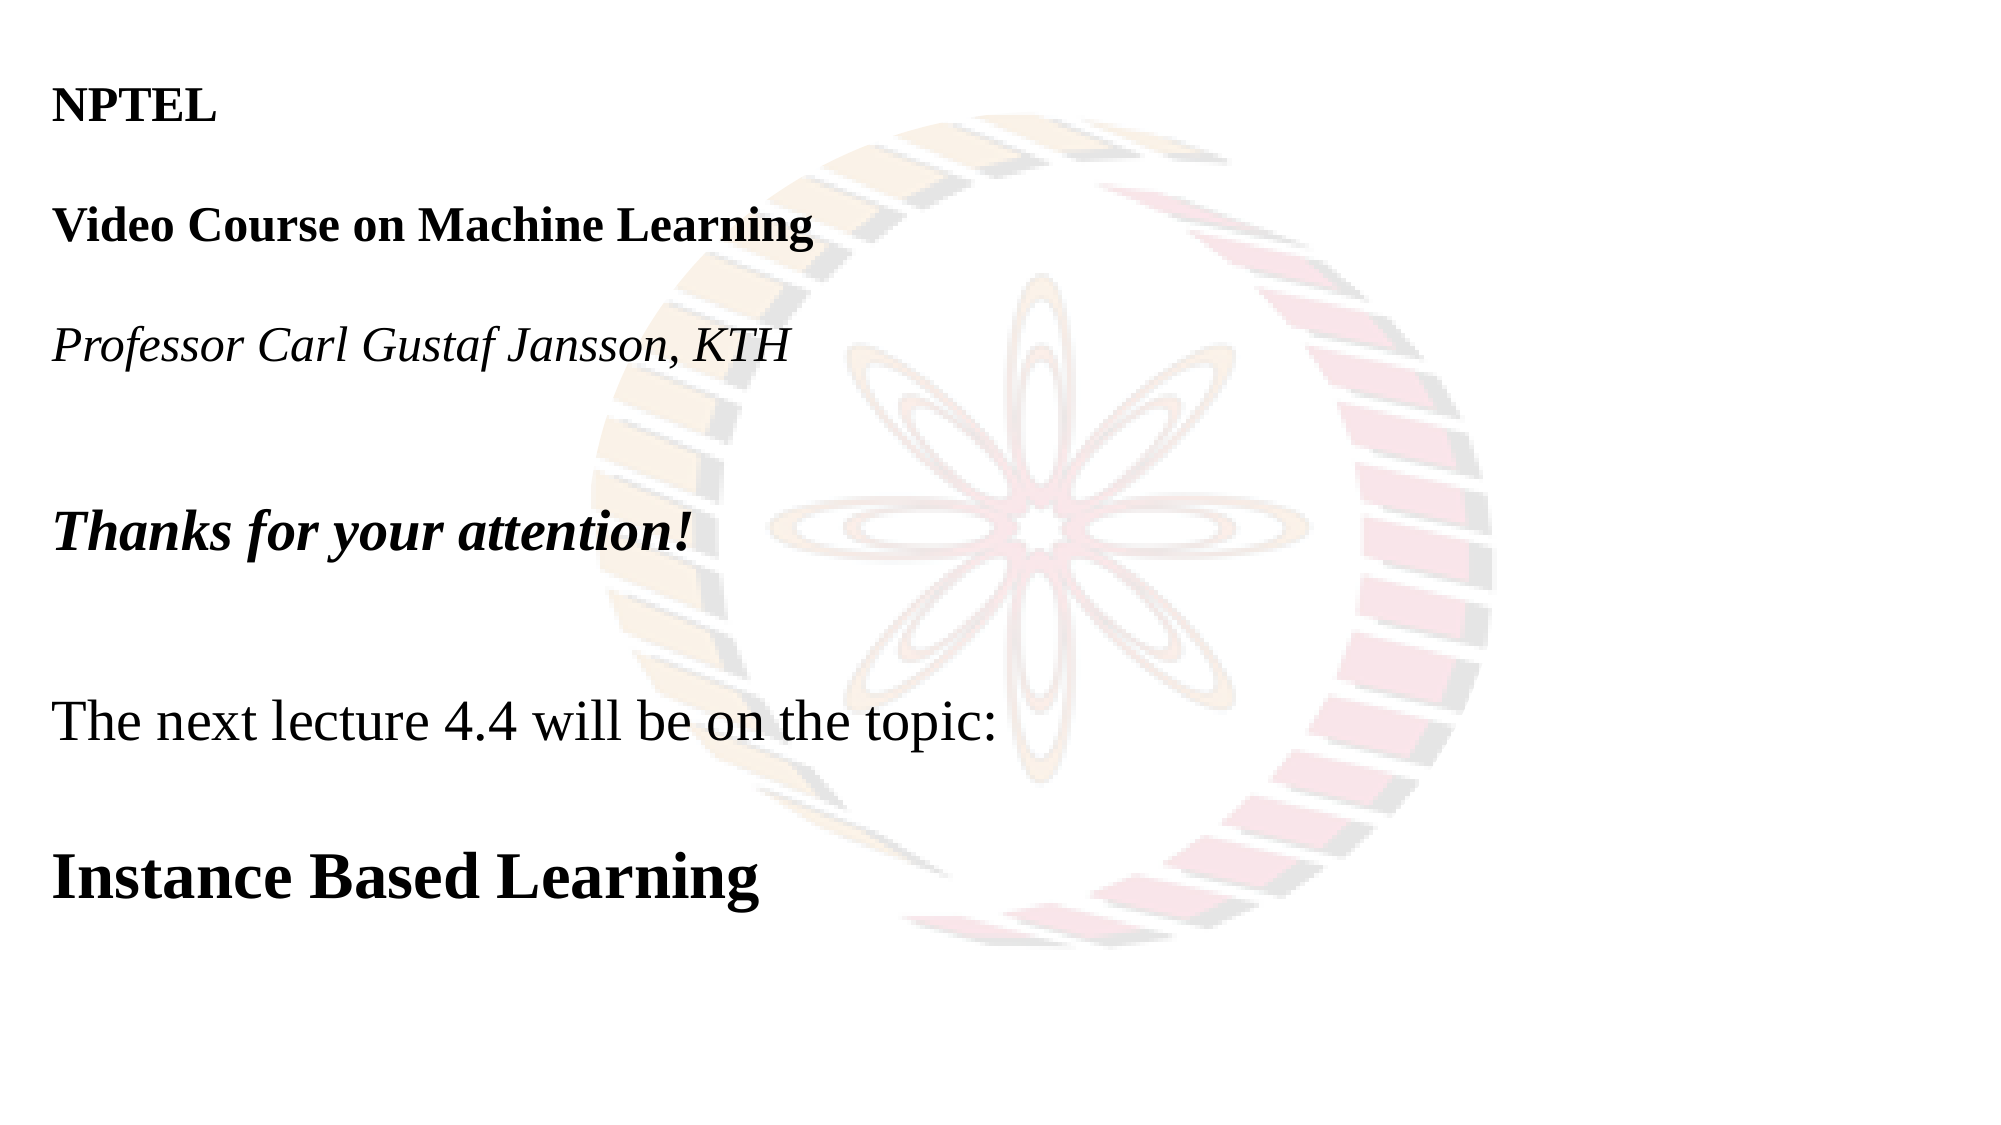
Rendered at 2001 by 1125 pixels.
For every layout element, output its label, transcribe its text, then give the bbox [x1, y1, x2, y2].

text_box NPTEL Video Course on Machine Learning Professor Carl Gustaf Jansson, KTH Thanks for your attention! The next lecture 4.4 will be on the topic: Instance Based Learning [37, 64, 1043, 999]
